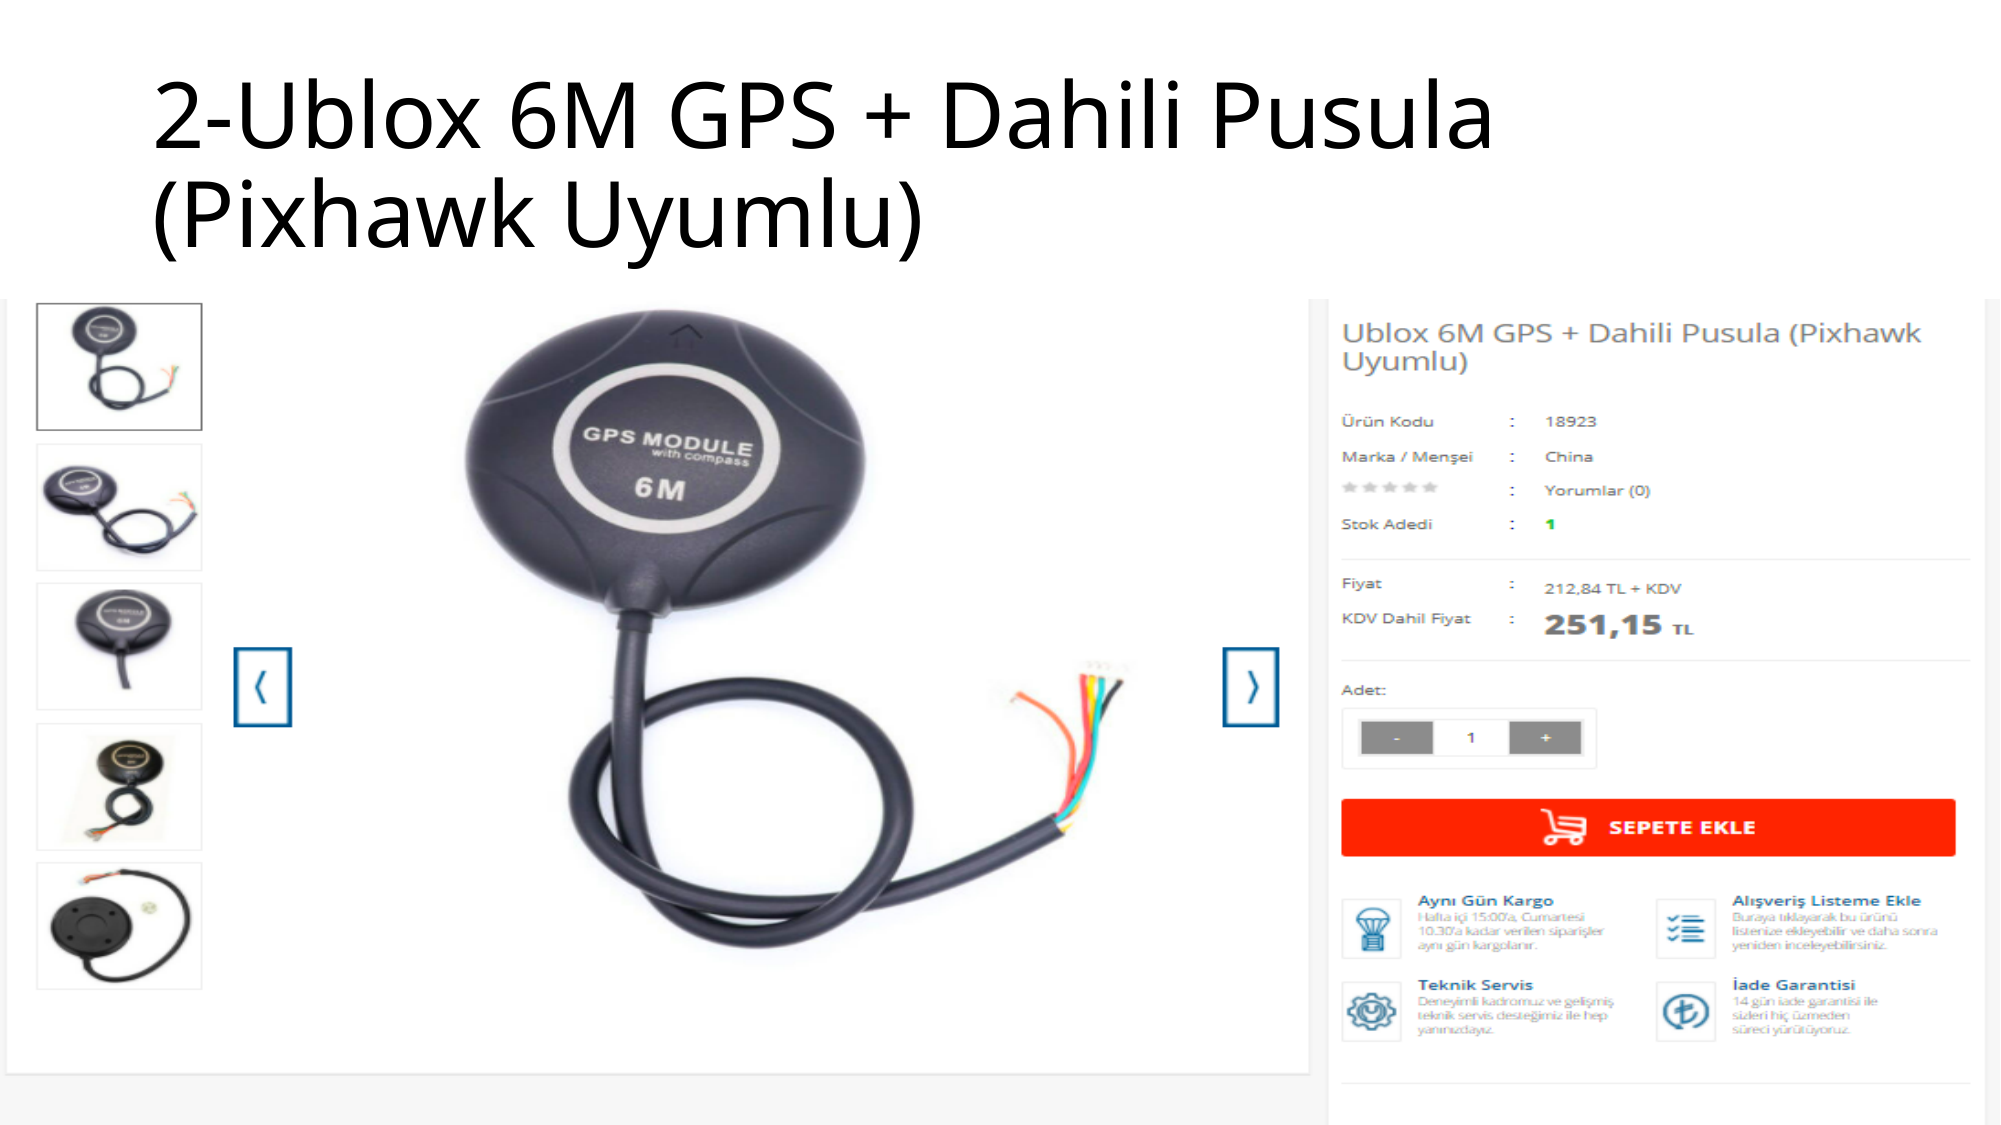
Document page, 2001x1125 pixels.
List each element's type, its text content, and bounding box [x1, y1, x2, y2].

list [0, 299, 2000, 1125]
title 2-Ublox 6M GPS + Dahili Pusula (Pixhawk Uyumlu) [137, 59, 1863, 278]
